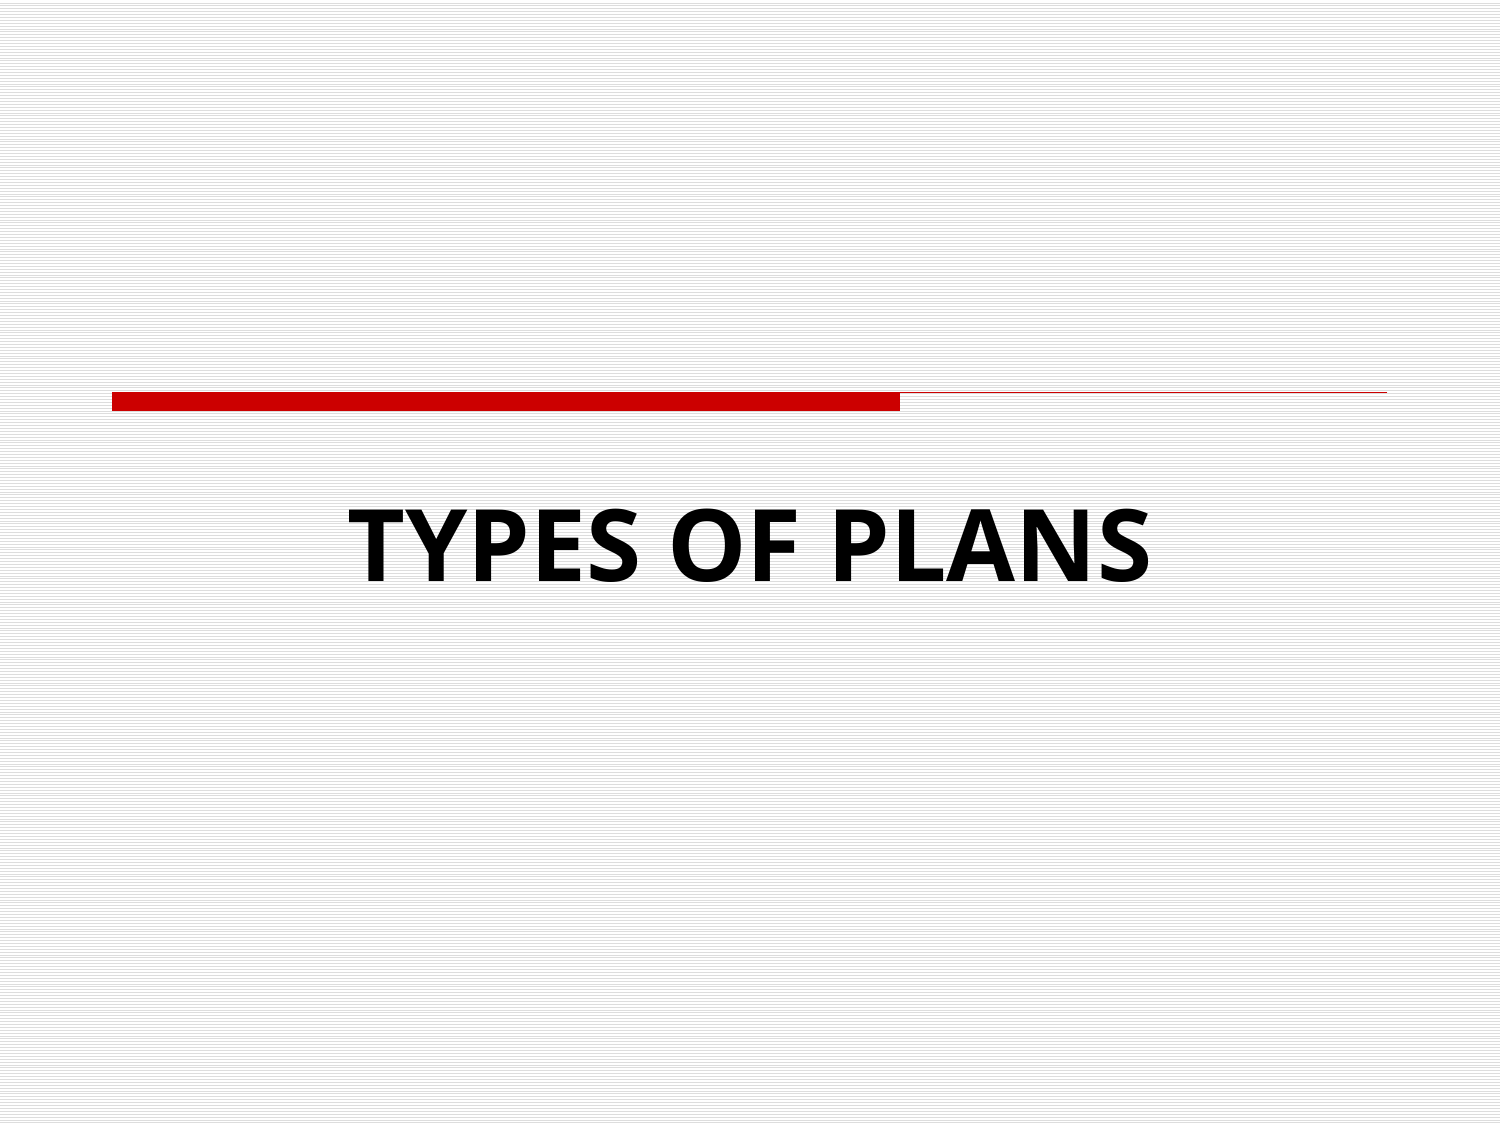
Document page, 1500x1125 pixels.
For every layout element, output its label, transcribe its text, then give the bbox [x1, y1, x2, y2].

title TYPES OF PLANS [0, 433, 1500, 610]
